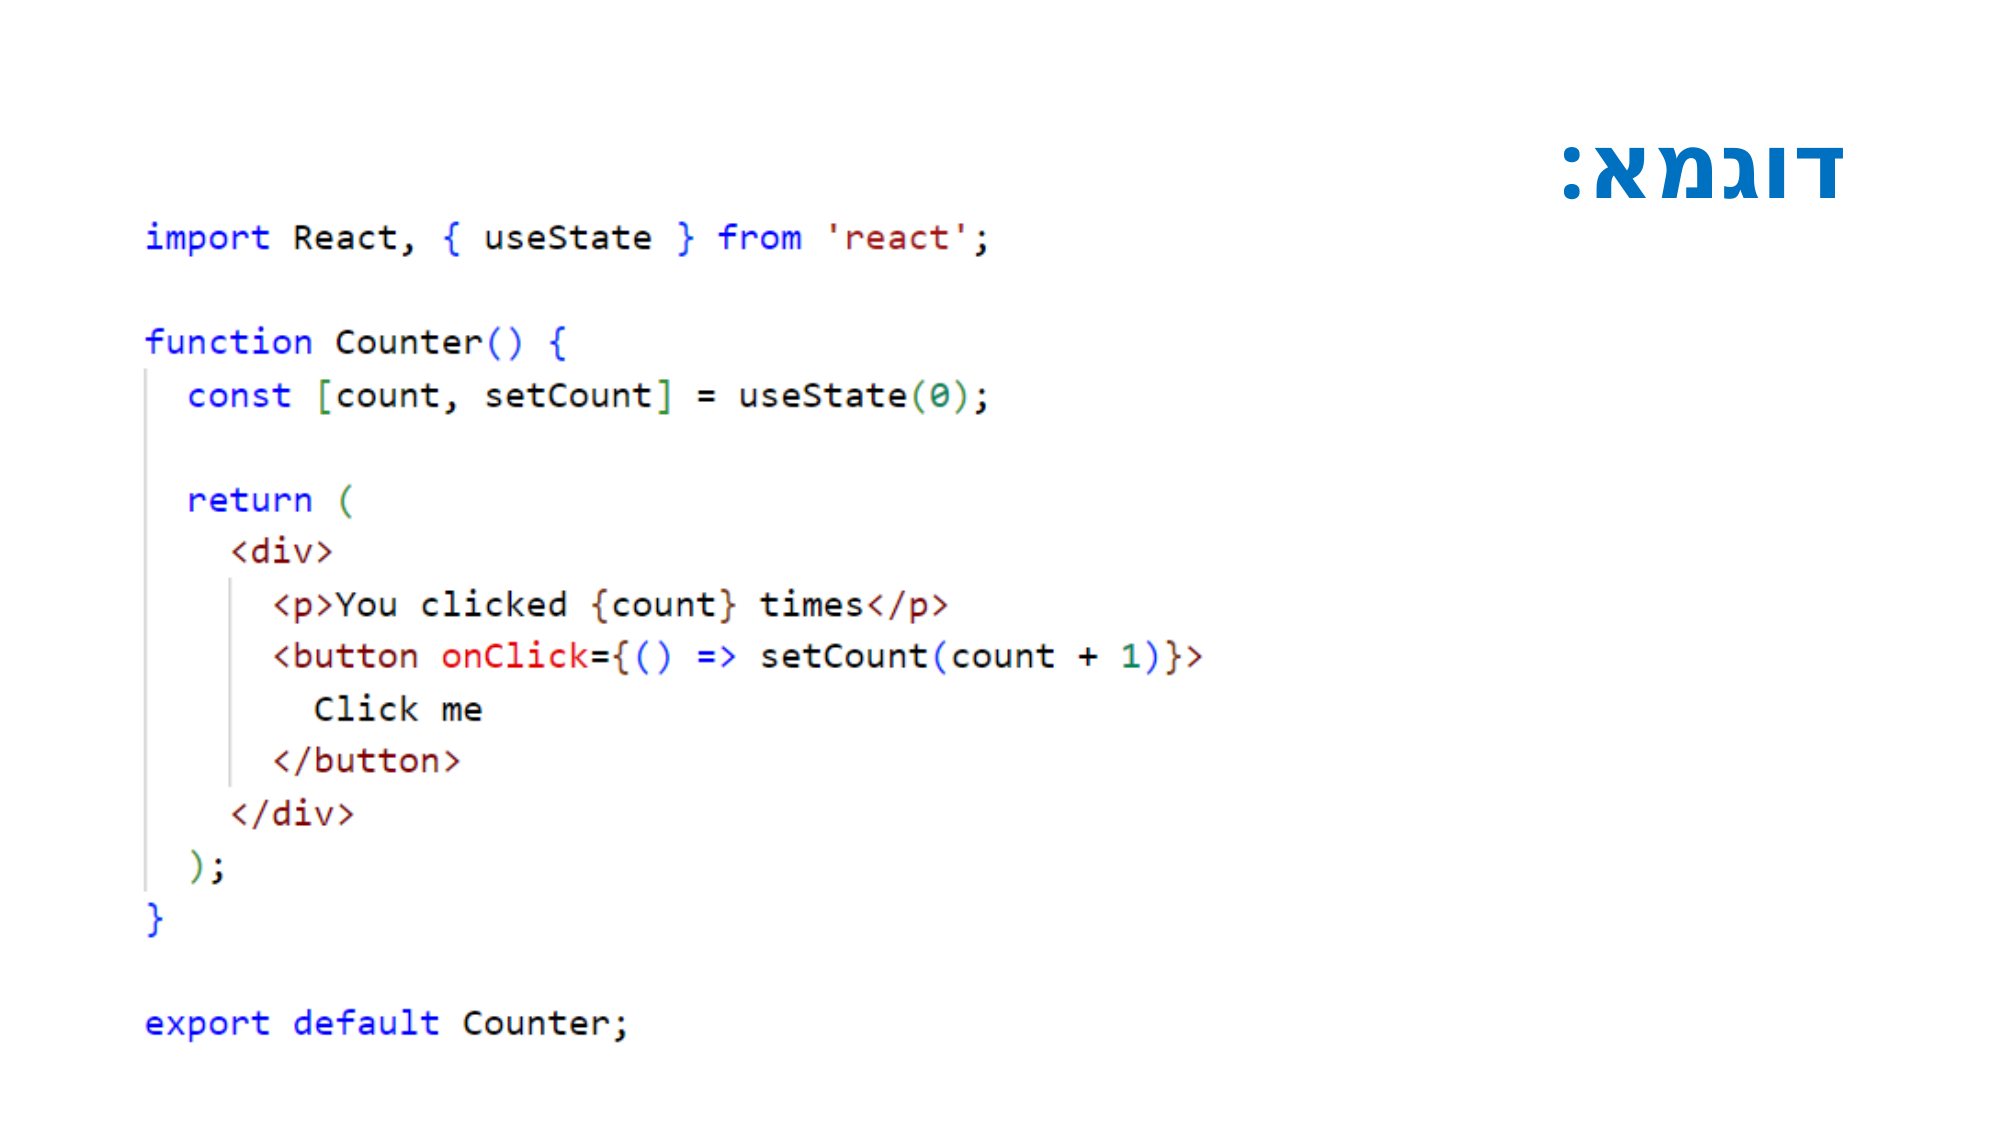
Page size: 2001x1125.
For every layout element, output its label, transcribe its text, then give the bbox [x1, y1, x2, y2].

picture [137, 199, 1234, 1049]
title דוגמא: [137, 59, 1863, 278]
